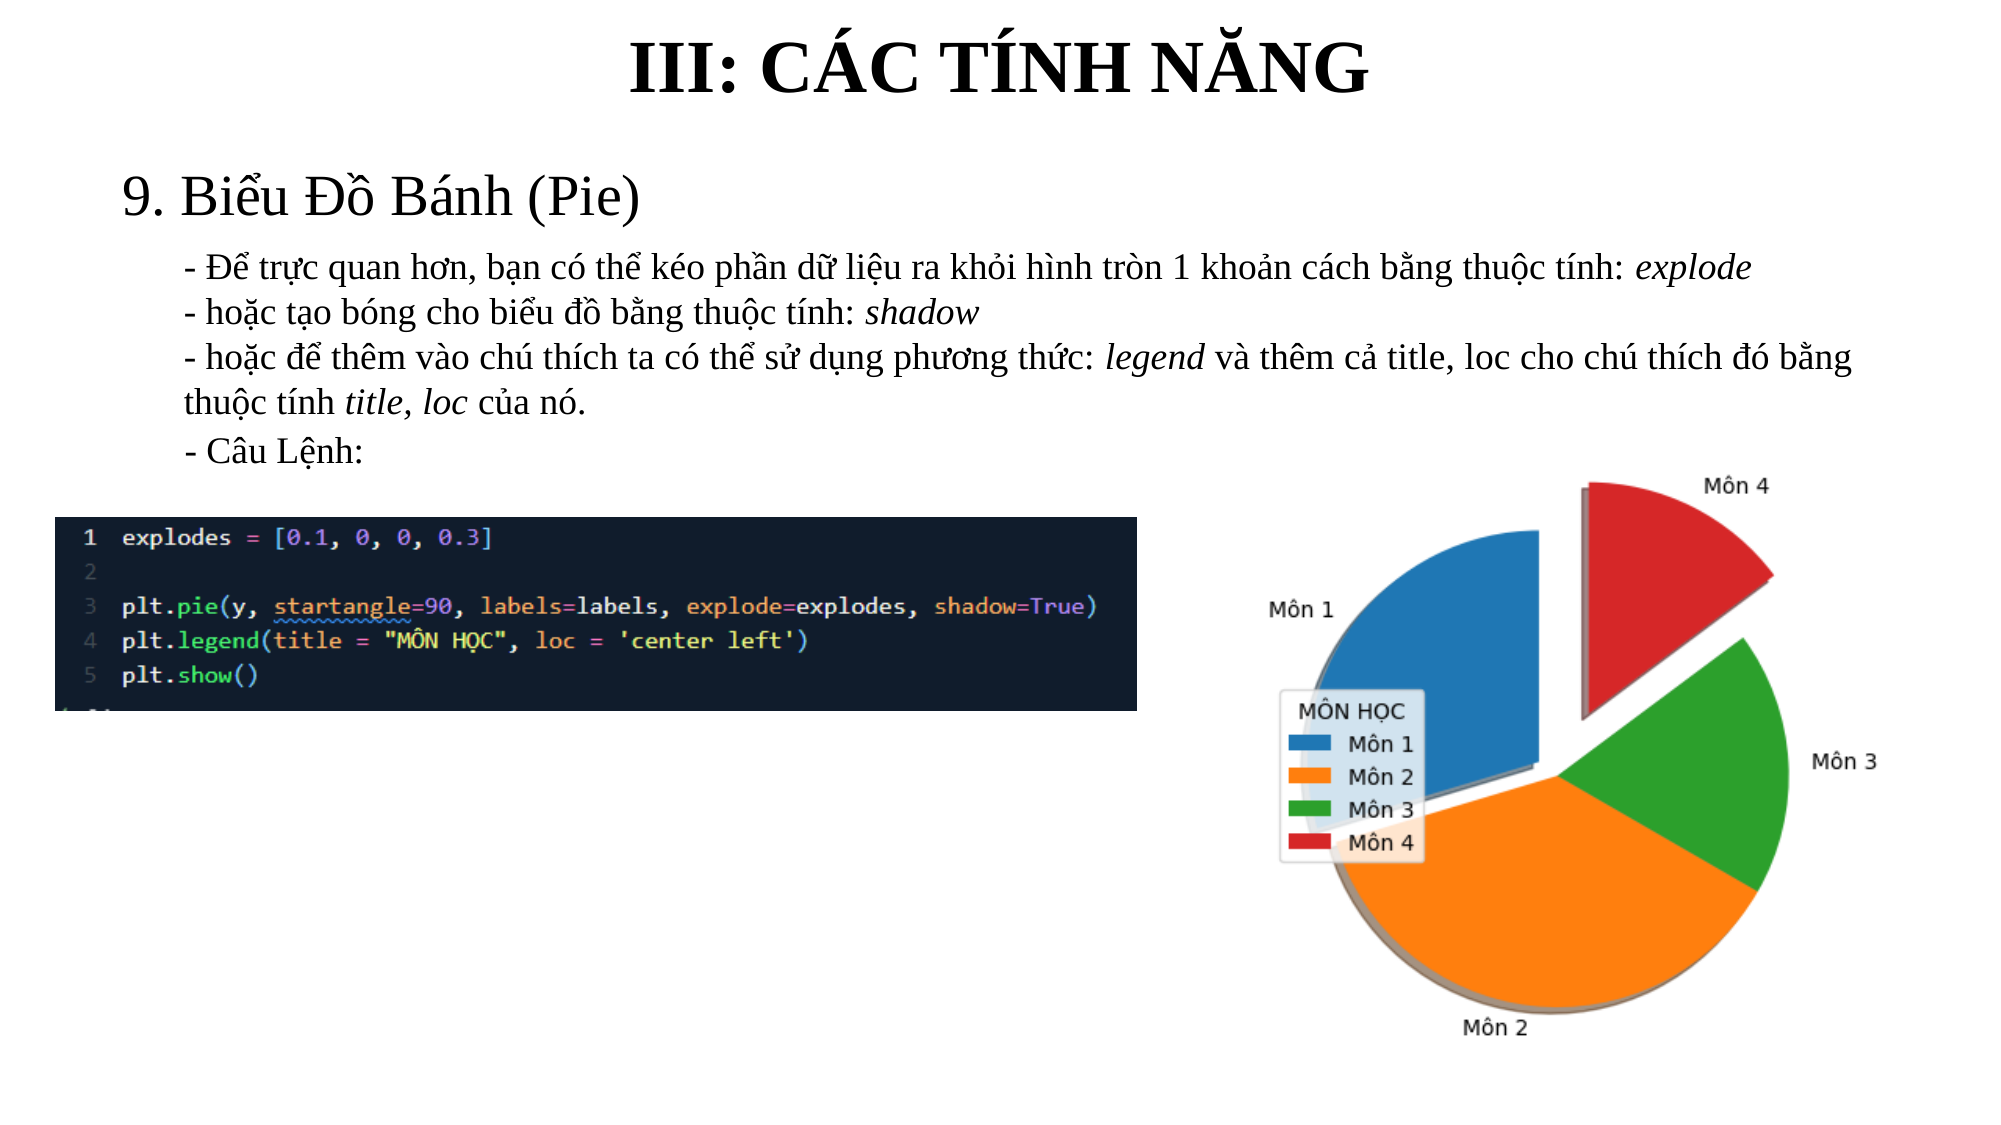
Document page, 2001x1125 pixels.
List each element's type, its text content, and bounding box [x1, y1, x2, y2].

text_box - Để trực quan hơn, bạn có thể kéo phần dữ liệu ra khỏi hình tròn 1 khoản cách bằng thuộc tính: explode - hoặc tạo bóng cho biểu đồ bằng thuộc tính: shadow - hoặc để thêm vào chú thích ta có thể sử dụng phương thức: legend và thêm cả title, loc cho chú thích đó bằng thuộc tính title, loc của nó. [168, 235, 1924, 430]
text_box - Câu Lệnh: [169, 418, 389, 479]
text_box III: CÁC TÍNH NĂNG [274, 10, 1726, 115]
text_box 9. Biểu Đồ Bánh (Pie) [107, 149, 702, 234]
picture [55, 517, 1137, 712]
picture [1253, 461, 1893, 1081]
